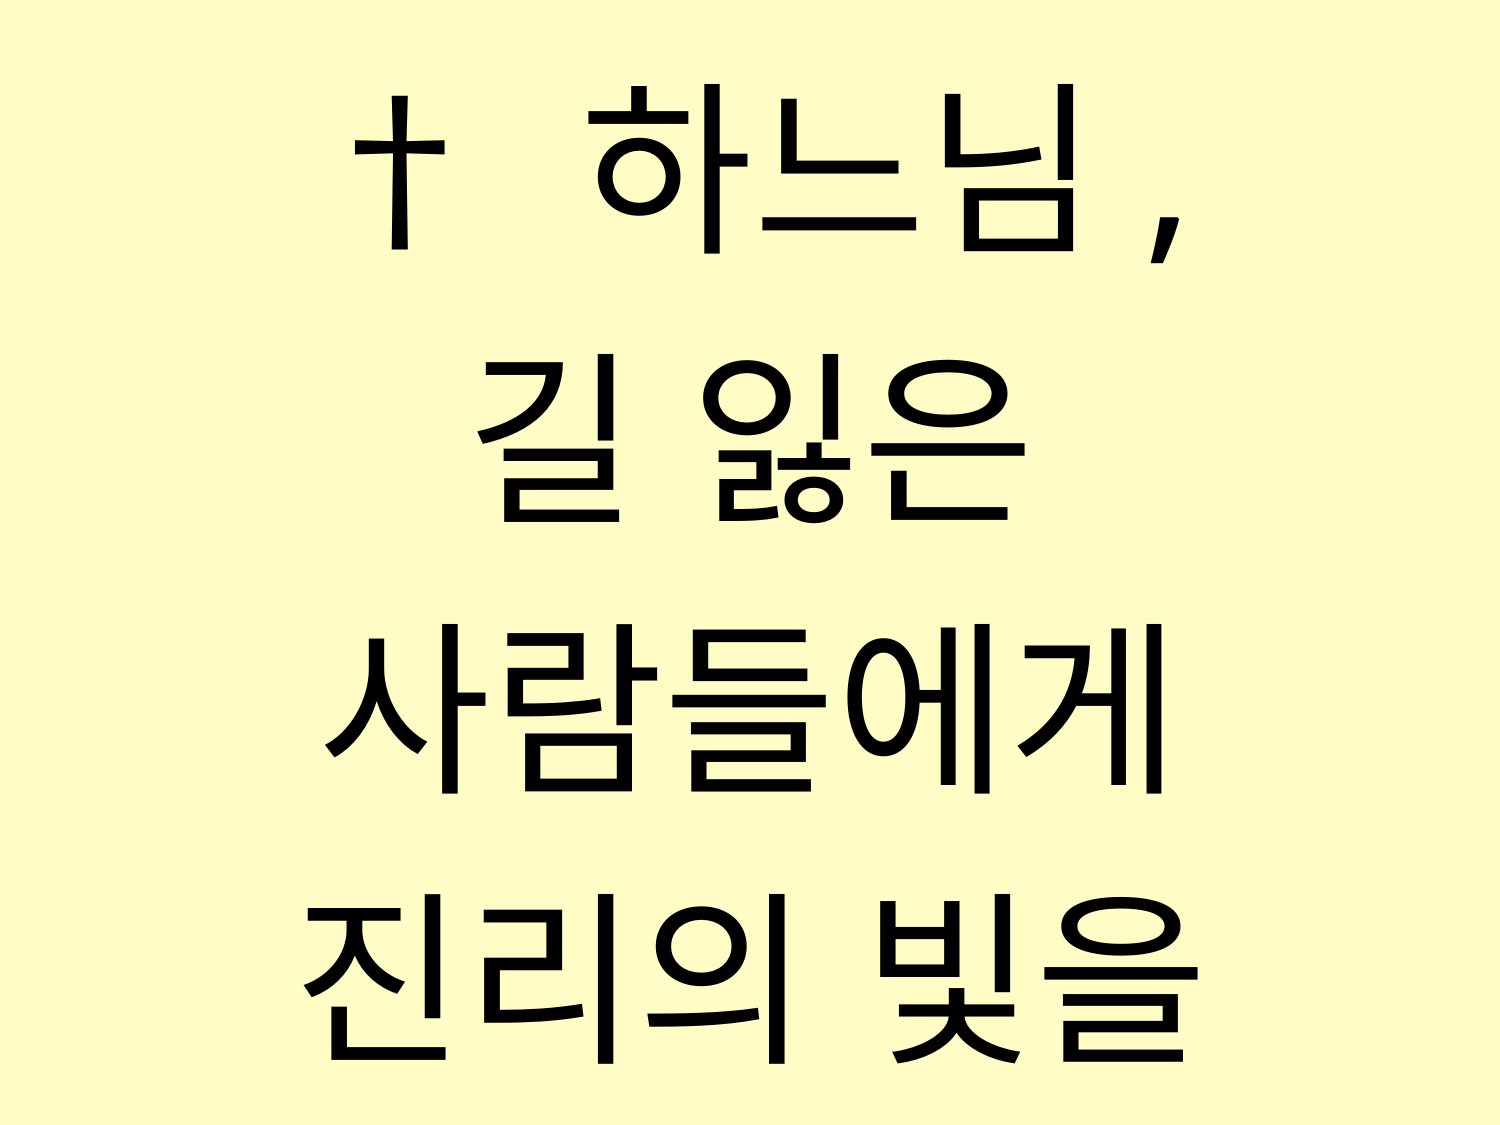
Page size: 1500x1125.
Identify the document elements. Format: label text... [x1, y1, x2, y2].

text_box † 하느님, 길 잃은 사람들에게 진리의 빛을 비추시어 올바른 길을 돌아오게 하시니 [0, 0, 1500, 1125]
